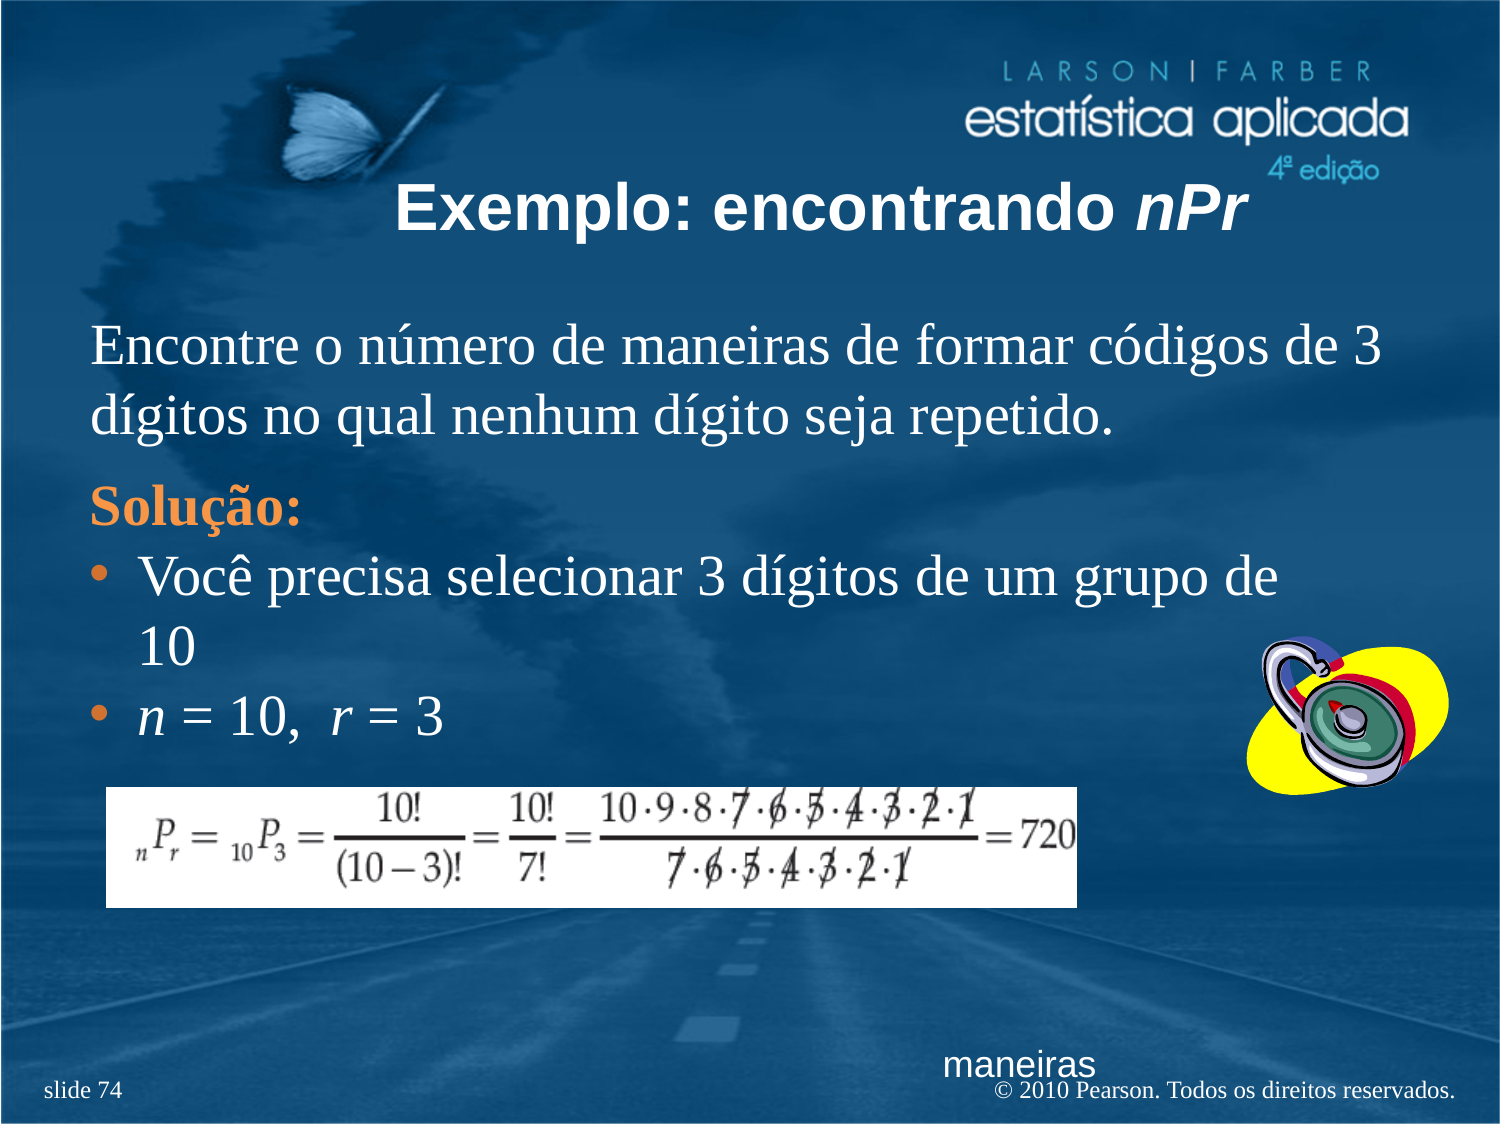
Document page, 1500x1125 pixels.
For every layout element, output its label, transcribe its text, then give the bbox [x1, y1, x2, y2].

text_box maneiras [927, 1032, 1122, 1092]
list Encontre o número de maneiras de formar códigos de 3 dígitos no qual nenhum dígito seja repetido. [75, 298, 1425, 476]
text_box Solução: Você precisa selecionar 3 dígitos de um grupo de 10 n = 10, r = 3 [74, 459, 1342, 755]
picture [0, 0, 1500, 1125]
title Exemplo: encontrando nPr [145, 109, 1496, 298]
